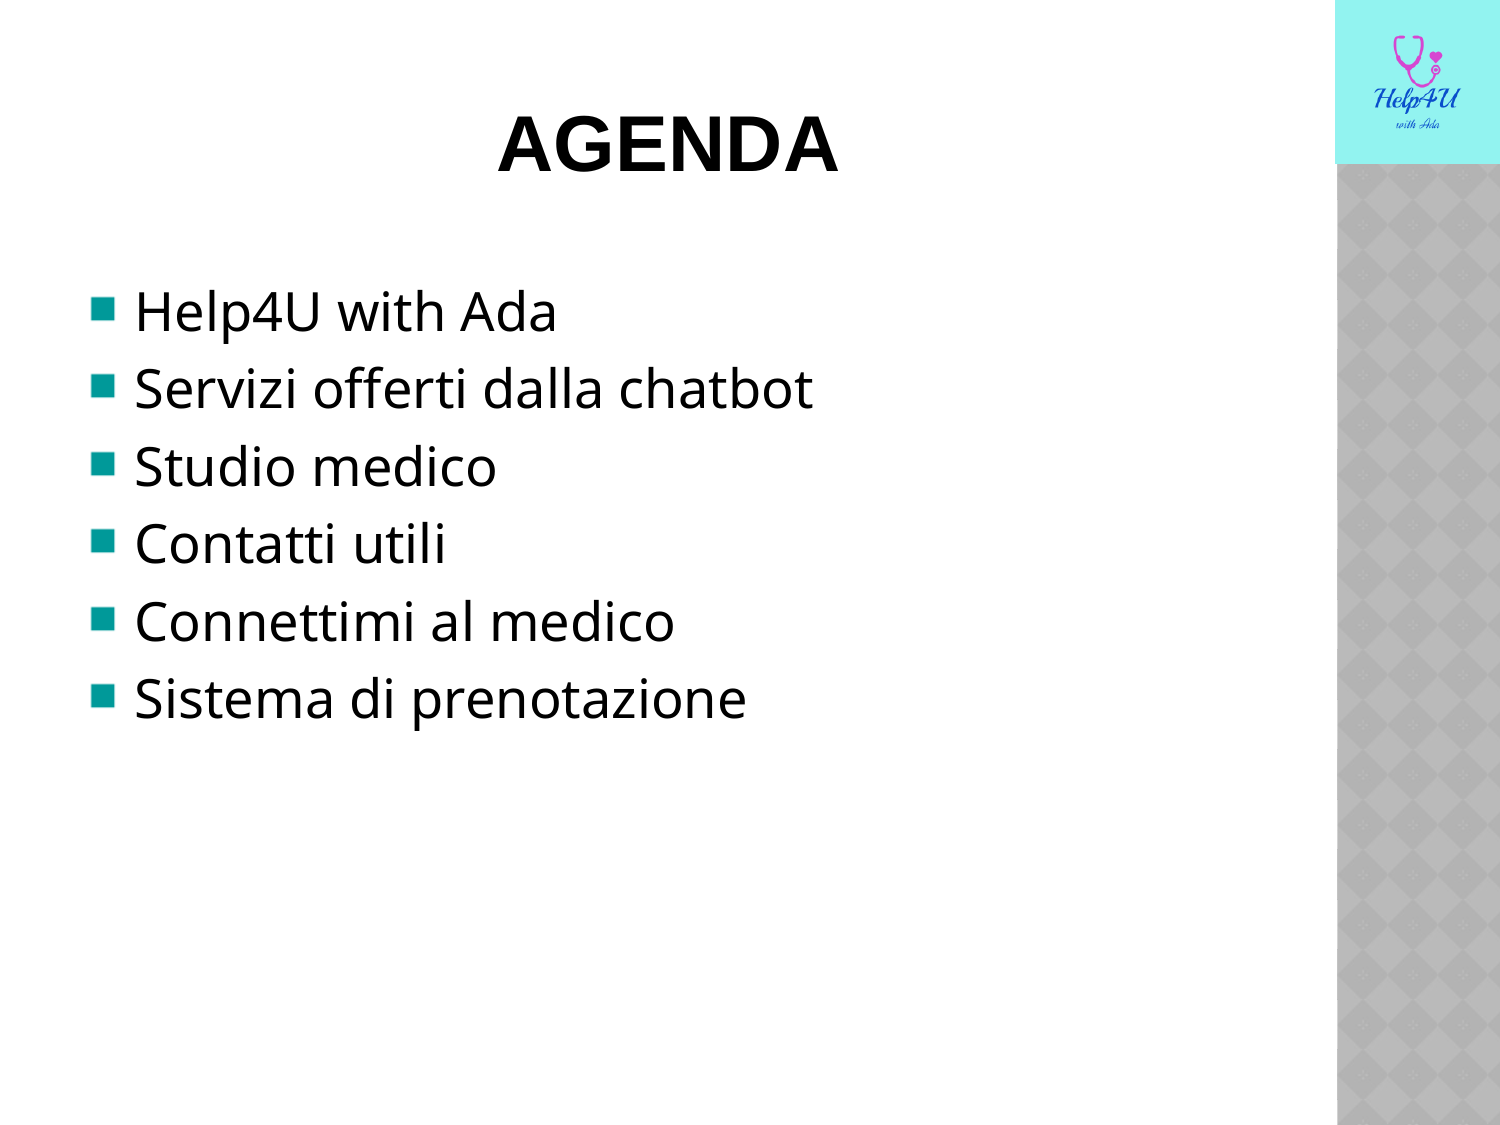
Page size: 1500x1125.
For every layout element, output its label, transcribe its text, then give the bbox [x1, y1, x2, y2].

picture [89, 295, 118, 324]
title Agenda [75, 52, 1263, 188]
picture [1335, 0, 1500, 165]
picture [89, 527, 118, 556]
picture [89, 450, 118, 479]
picture [89, 682, 118, 711]
picture [89, 372, 118, 401]
picture [89, 605, 118, 634]
list Help4U with Ada Servizi offerti dalla chatbot Studio medico Contatti utili Connettimi al medico Sistema di prenotazione [75, 269, 1263, 1059]
